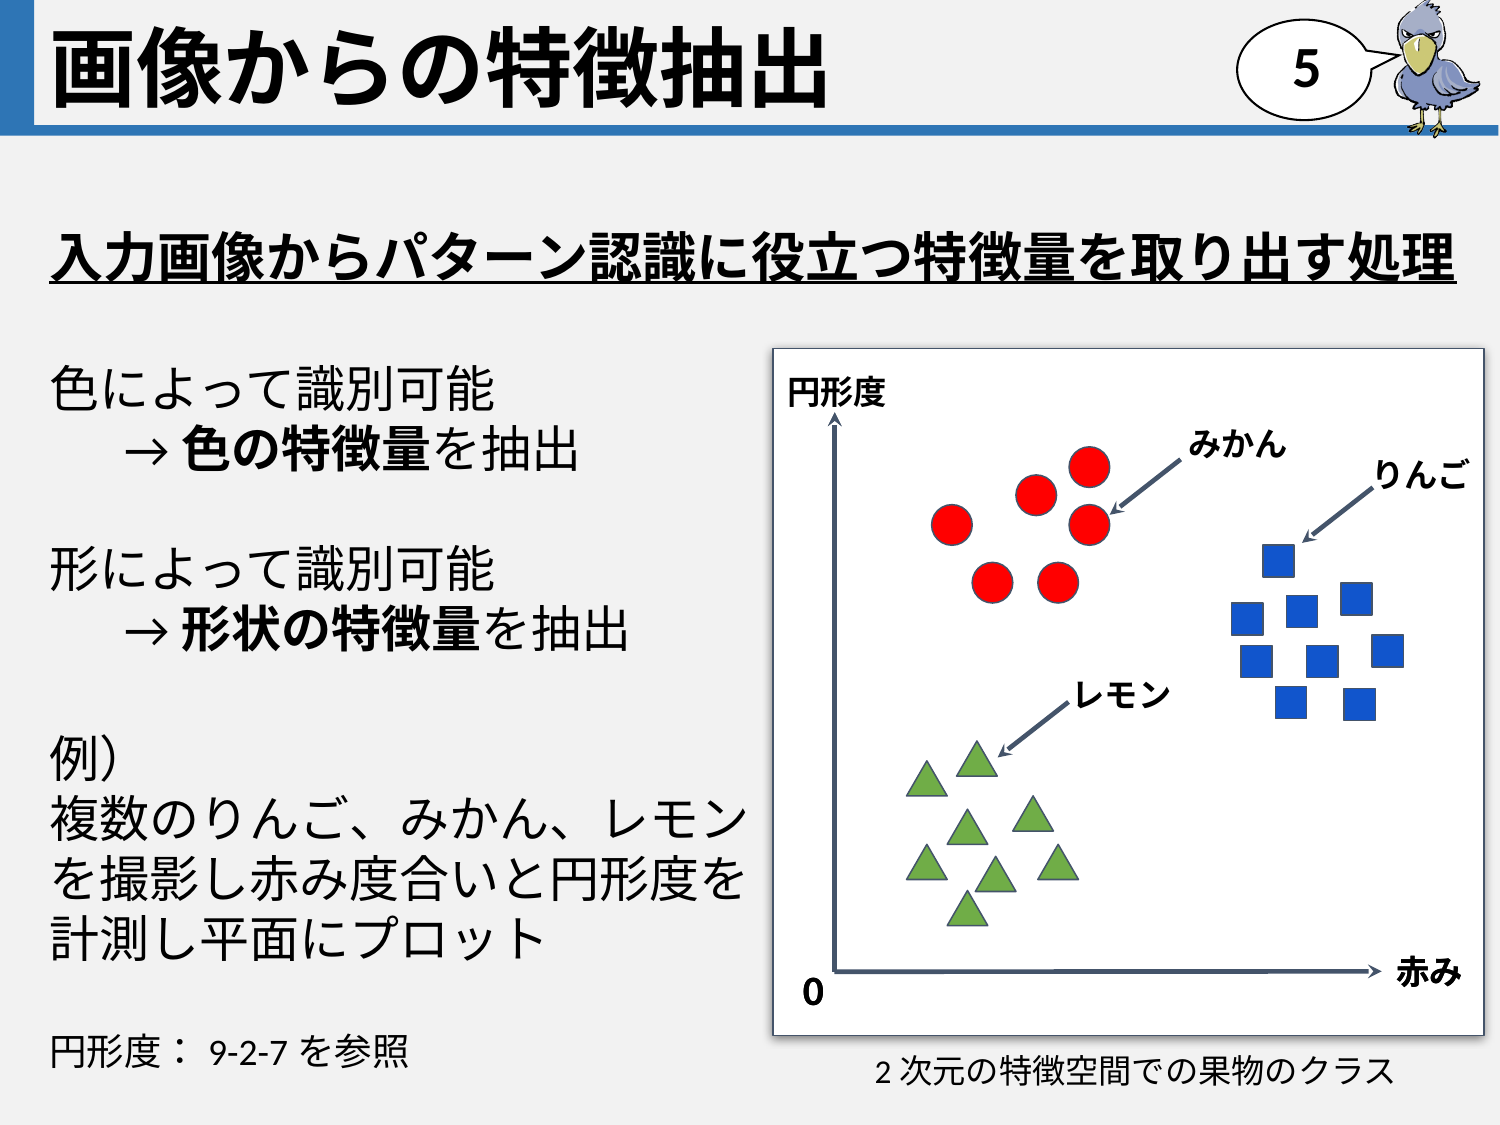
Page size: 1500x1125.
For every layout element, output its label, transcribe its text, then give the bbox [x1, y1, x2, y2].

text_box 入力画像からパターン認識に役立つ特徴量を取り出す処理 色によって識別可能 →色の特徴量を抽出 形によって識別可能 →形状の特徴量を抽出 例） 複数のりんご、みかん、レモン を撮影し赤み度合いと円形度を 計測し平面にプロット 円形度：9-2-7を参照 [34, 207, 1500, 1125]
text_box 2次元の特徴空間での果物のクラス [827, 1044, 1445, 1106]
slide_number 4 [1226, 25, 1338, 104]
picture [1381, 0, 1494, 146]
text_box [771, 348, 1500, 1036]
title 画像からの特徴抽出 [34, 17, 1238, 128]
